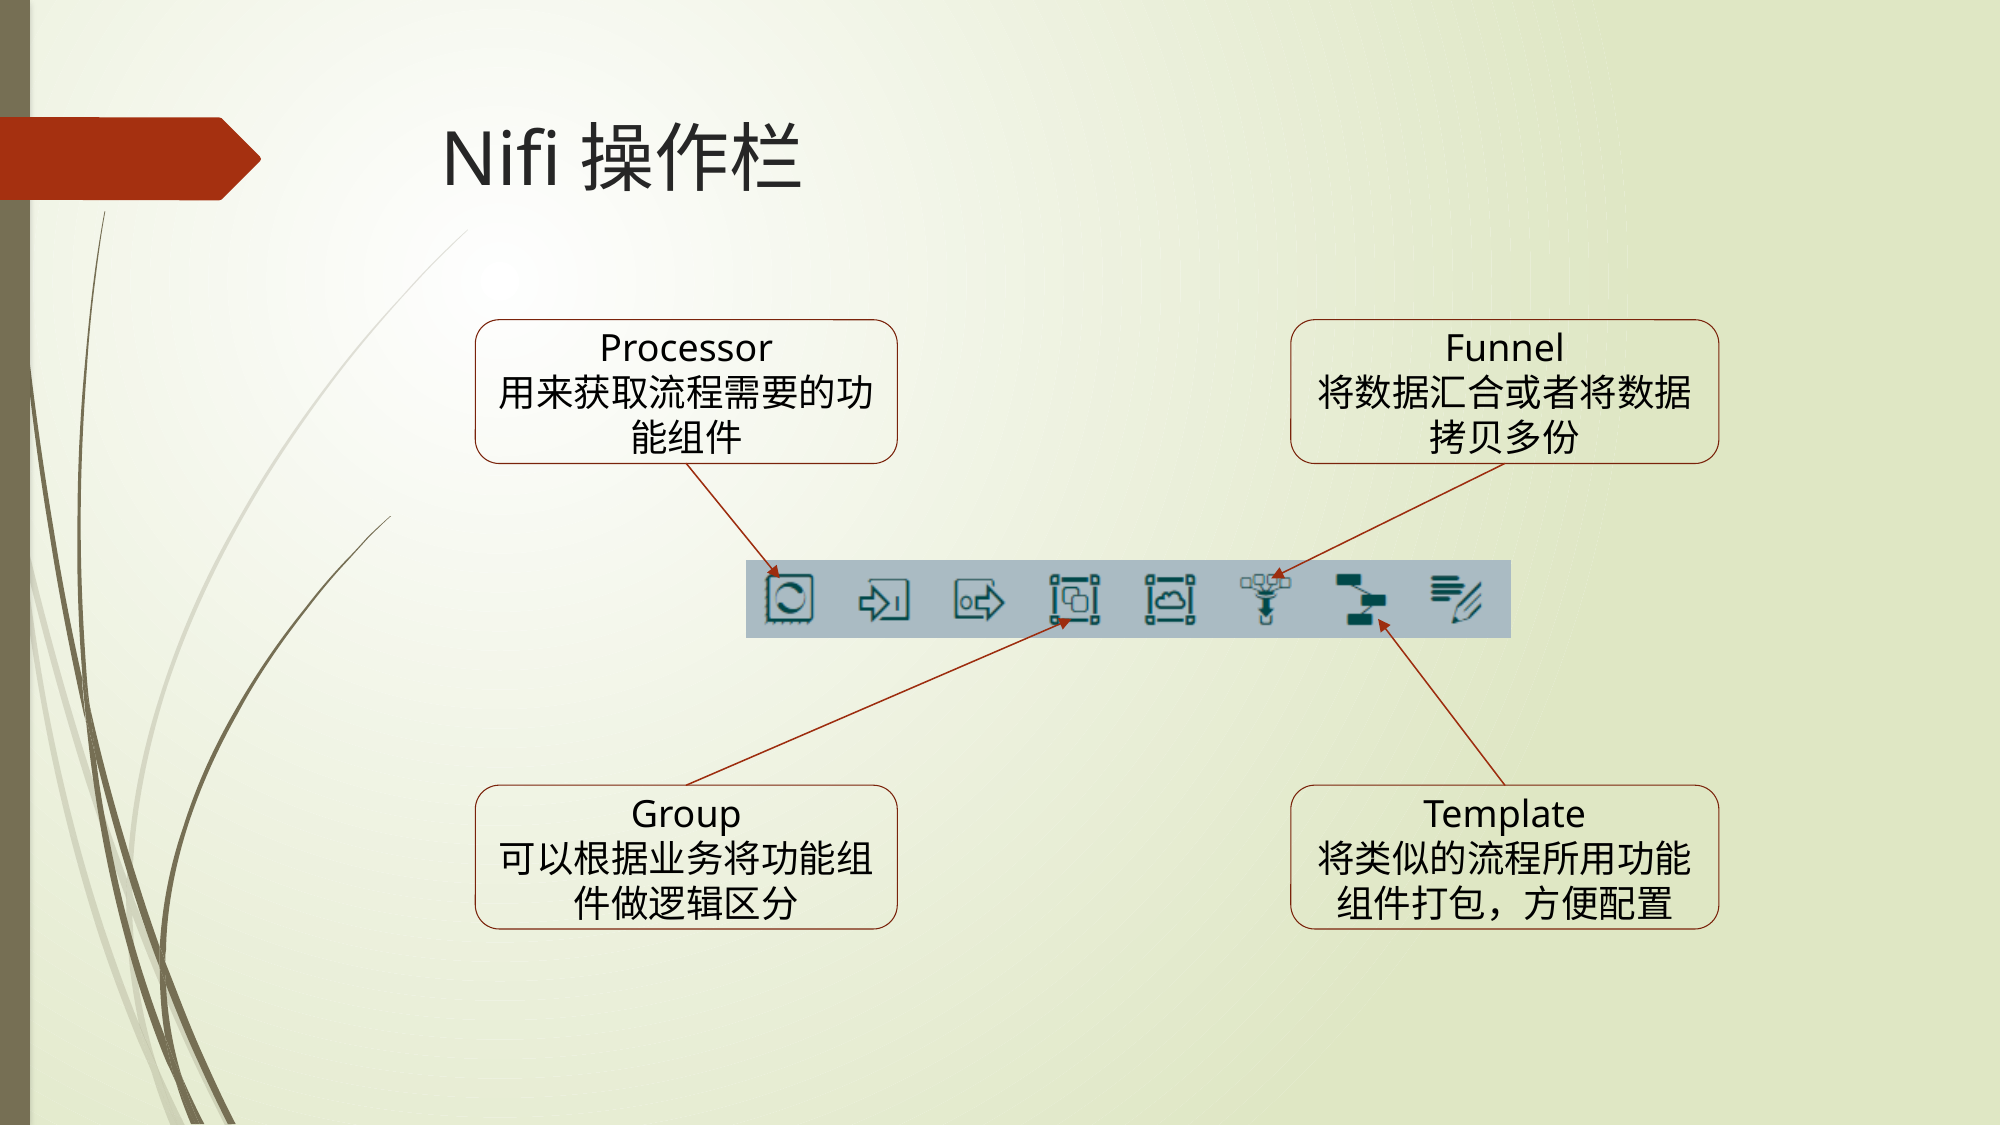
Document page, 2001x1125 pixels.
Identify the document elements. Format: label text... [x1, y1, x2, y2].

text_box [686, 463, 780, 579]
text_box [1377, 618, 1506, 786]
text_box Processor 用来获取流程需要的功能组件 [473, 318, 899, 465]
text_box Funnel 将数据汇合或者将数据拷贝多份 [1289, 318, 1721, 465]
text_box Group 可以根据业务将功能组件做逻辑区分 [473, 783, 899, 931]
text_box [686, 618, 1072, 786]
text_box Template 将类似的流程所用功能组件打包，方便配置 [1289, 783, 1721, 931]
picture [746, 560, 1511, 638]
title Nifi操作栏 [425, 102, 1888, 313]
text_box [1270, 463, 1506, 579]
